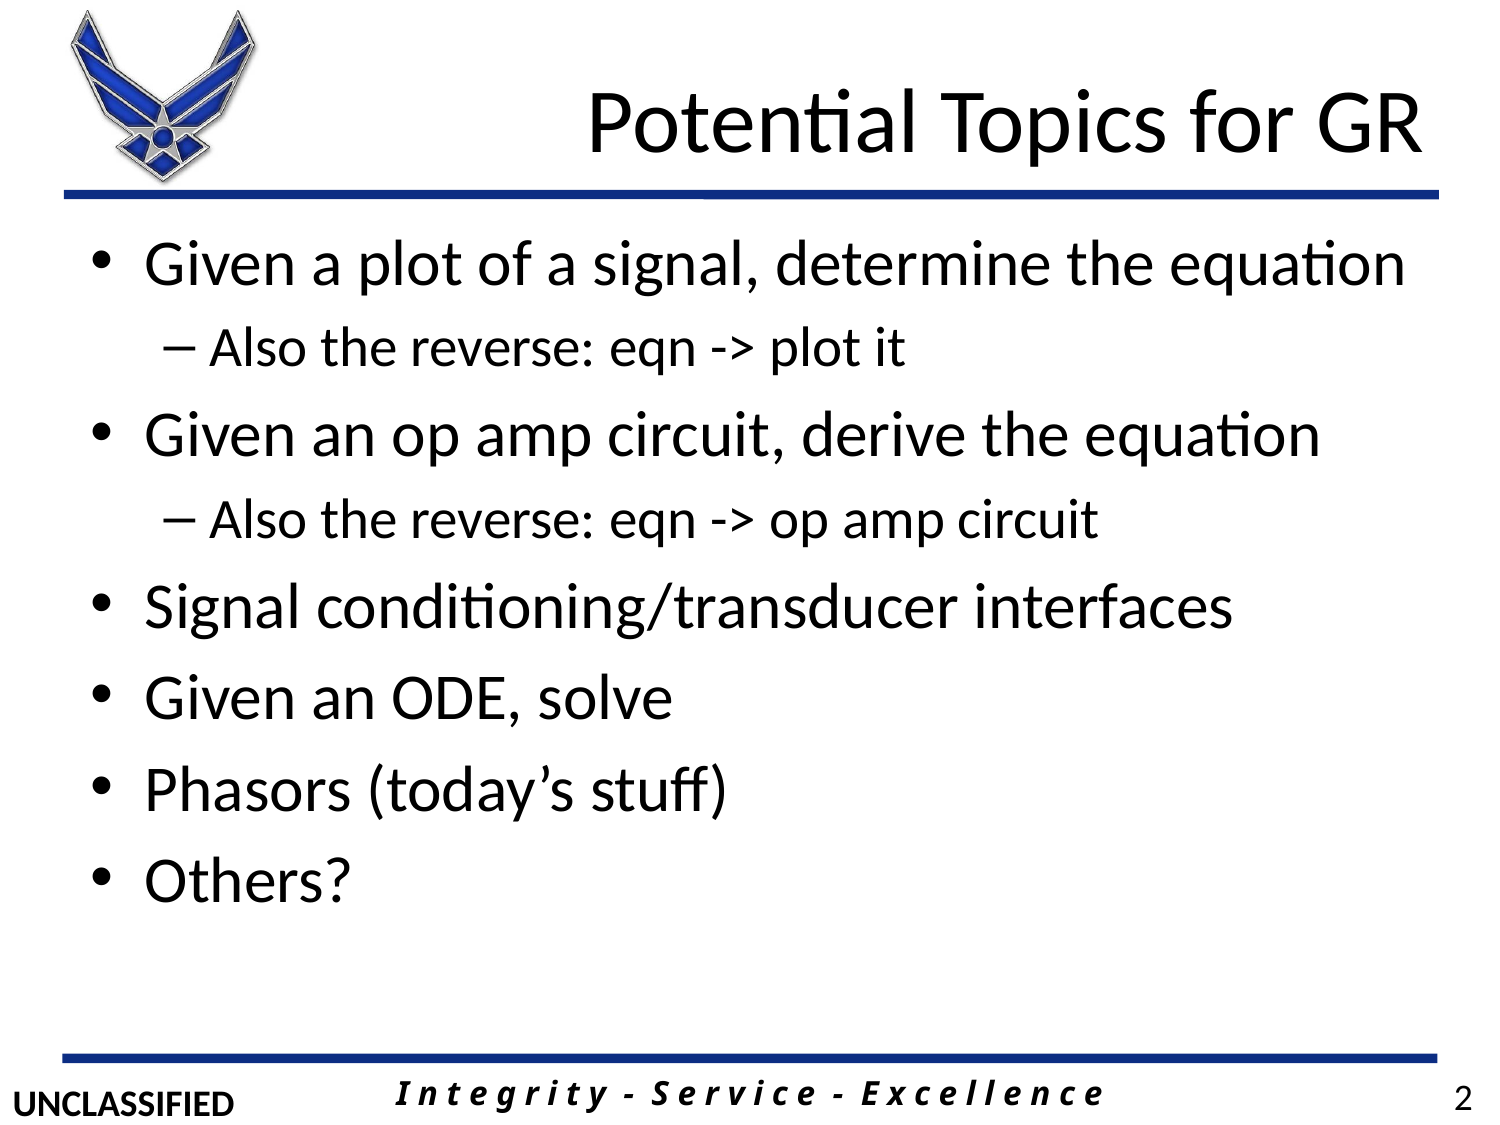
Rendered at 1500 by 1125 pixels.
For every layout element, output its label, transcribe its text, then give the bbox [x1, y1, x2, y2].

title Potential Topics for GR [270, 45, 1440, 188]
list Given a plot of a signal, determine the equation Also the reverse: eqn -> plot it Given an op amp circuit, derive the equation Also the reverse: eqn -> op amp circuit Signal conditioning/transducer interfaces Given an ODE, solve Phasors (today’s stuff) Others? [75, 212, 1425, 1005]
slide_number 2 [1137, 1065, 1488, 1125]
picture [65, 5, 261, 188]
